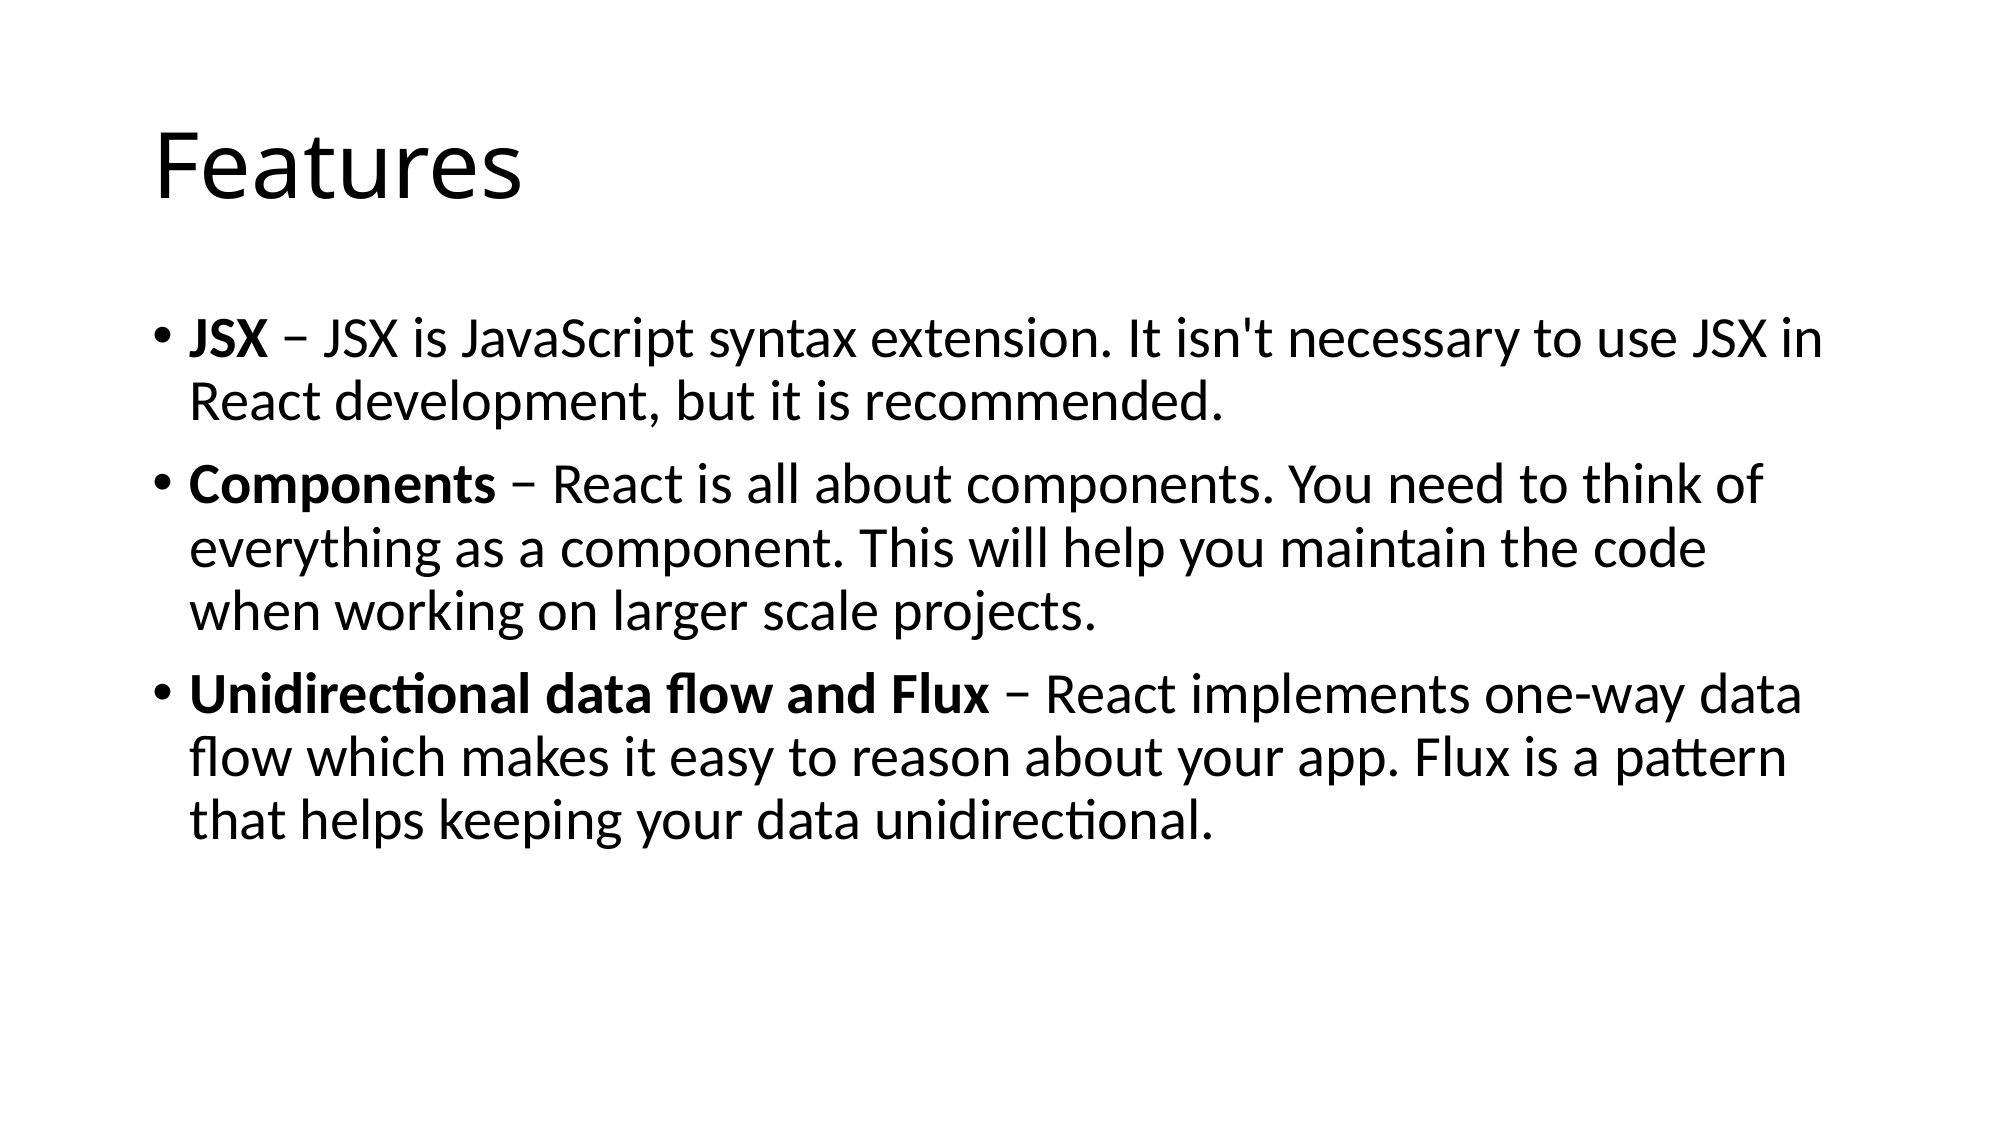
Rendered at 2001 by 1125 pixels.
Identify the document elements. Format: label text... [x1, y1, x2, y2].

list JSX − JSX is JavaScript syntax extension. It isn't necessary to use JSX in React development, but it is recommended. Components − React is all about components. You need to think of everything as a component. This will help you maintain the code when working on larger scale projects. Unidirectional data flow and Flux − React implements one-way data flow which makes it easy to reason about your app. Flux is a pattern that helps keeping your data unidirectional. [137, 299, 1863, 1014]
title Features [137, 59, 1863, 278]
